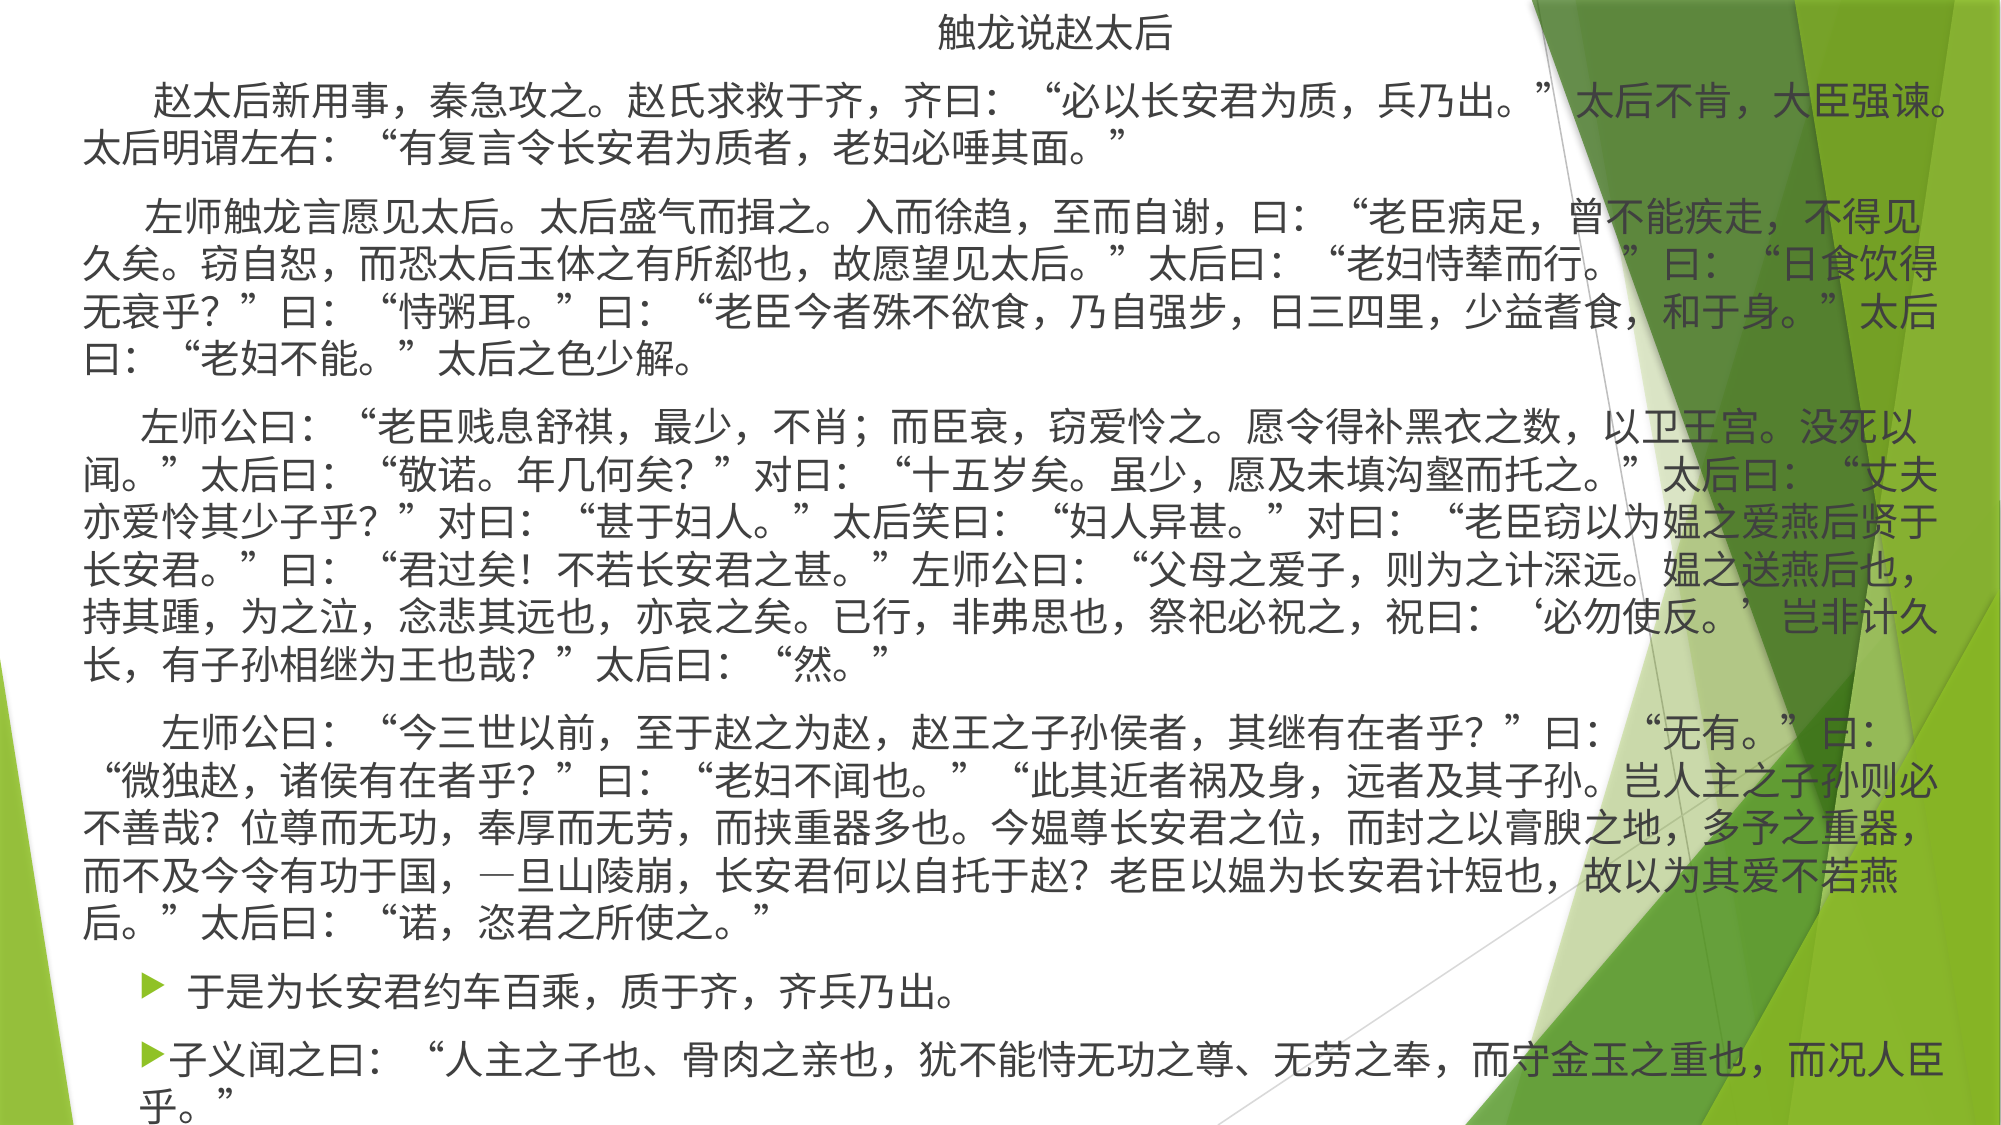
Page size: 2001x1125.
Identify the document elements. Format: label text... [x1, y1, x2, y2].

list 触龙说赵太后 赵太后新用事，秦急攻之。赵氏求救于齐，齐曰：“必以长安君为质，兵乃出。”太后不肯，大臣强谏。太后明谓左右：“有复言令长安君为质者，老妇必唾其面。” 左师触龙言愿见太后。太后盛气而揖之。入而徐趋，至而自谢，曰：“老臣病足，曾不能疾走，不得见久矣。窃自恕，而恐太后玉体之有所郄也，故愿望见太后。”太后曰：“老妇恃辇而行。”曰：“日食饮得无衰乎？”曰：“恃粥耳。”曰：“老臣今者殊不欲食，乃自强步，日三四里，少益耆食，和于身。”太后曰：“老妇不能。”太后之色少解。 左师公曰：“老臣贱息舒祺，最少，不肖；而臣衰，窃爱怜之。愿令得补黑衣之数，以卫王宫。没死以闻。”太后曰：“敬诺。年几何矣？”对曰：“十五岁矣。虽少，愿及未填沟壑而托之。”太后曰：“丈夫亦爱怜其少子乎？”对曰：“甚于妇人。”太后笑曰：“妇人异甚。”对曰：“老臣窃以为媪之爱燕后贤于长安君。”曰：“君过矣！不若长安君之甚。”左师公曰：“父母之爱子，则为之计深远。媪之送燕后也，持其踵，为之泣，念悲其远也，亦哀之矣。已行，非弗思也，祭祀必祝之，祝曰：‘必勿使反。’岂非计久长，有子孙相继为王也哉？”太后曰：“然。” 左师公曰：“今三世以前，至于赵之为赵，赵王之子孙侯者，其继有在者乎？”曰：“无有。”曰：“微独赵，诸侯有在者乎？”曰：“老妇不闻也。”“此其近者祸及身，远者及其子孙。岂人主之子孙则必不善哉？位尊而无功，奉厚而无劳，而挟重器多也。今媪尊长安君之位，而封之以膏腴之地，多予之重器，而不及今令有功于国，—旦山陵崩，长安君何以自托于赵？老臣以媪为长安君计短也，故以为其爱不若燕后。”太后曰：“诺，恣君之所使之。” 于是为长安君约车百乘，质于齐，齐兵乃出。 子义闻之曰：“人主之子也、骨肉之亲也，犹不能恃无功之尊、无劳之奉，而守金玉之重也，而况人臣乎。” [67, 0, 1973, 1078]
